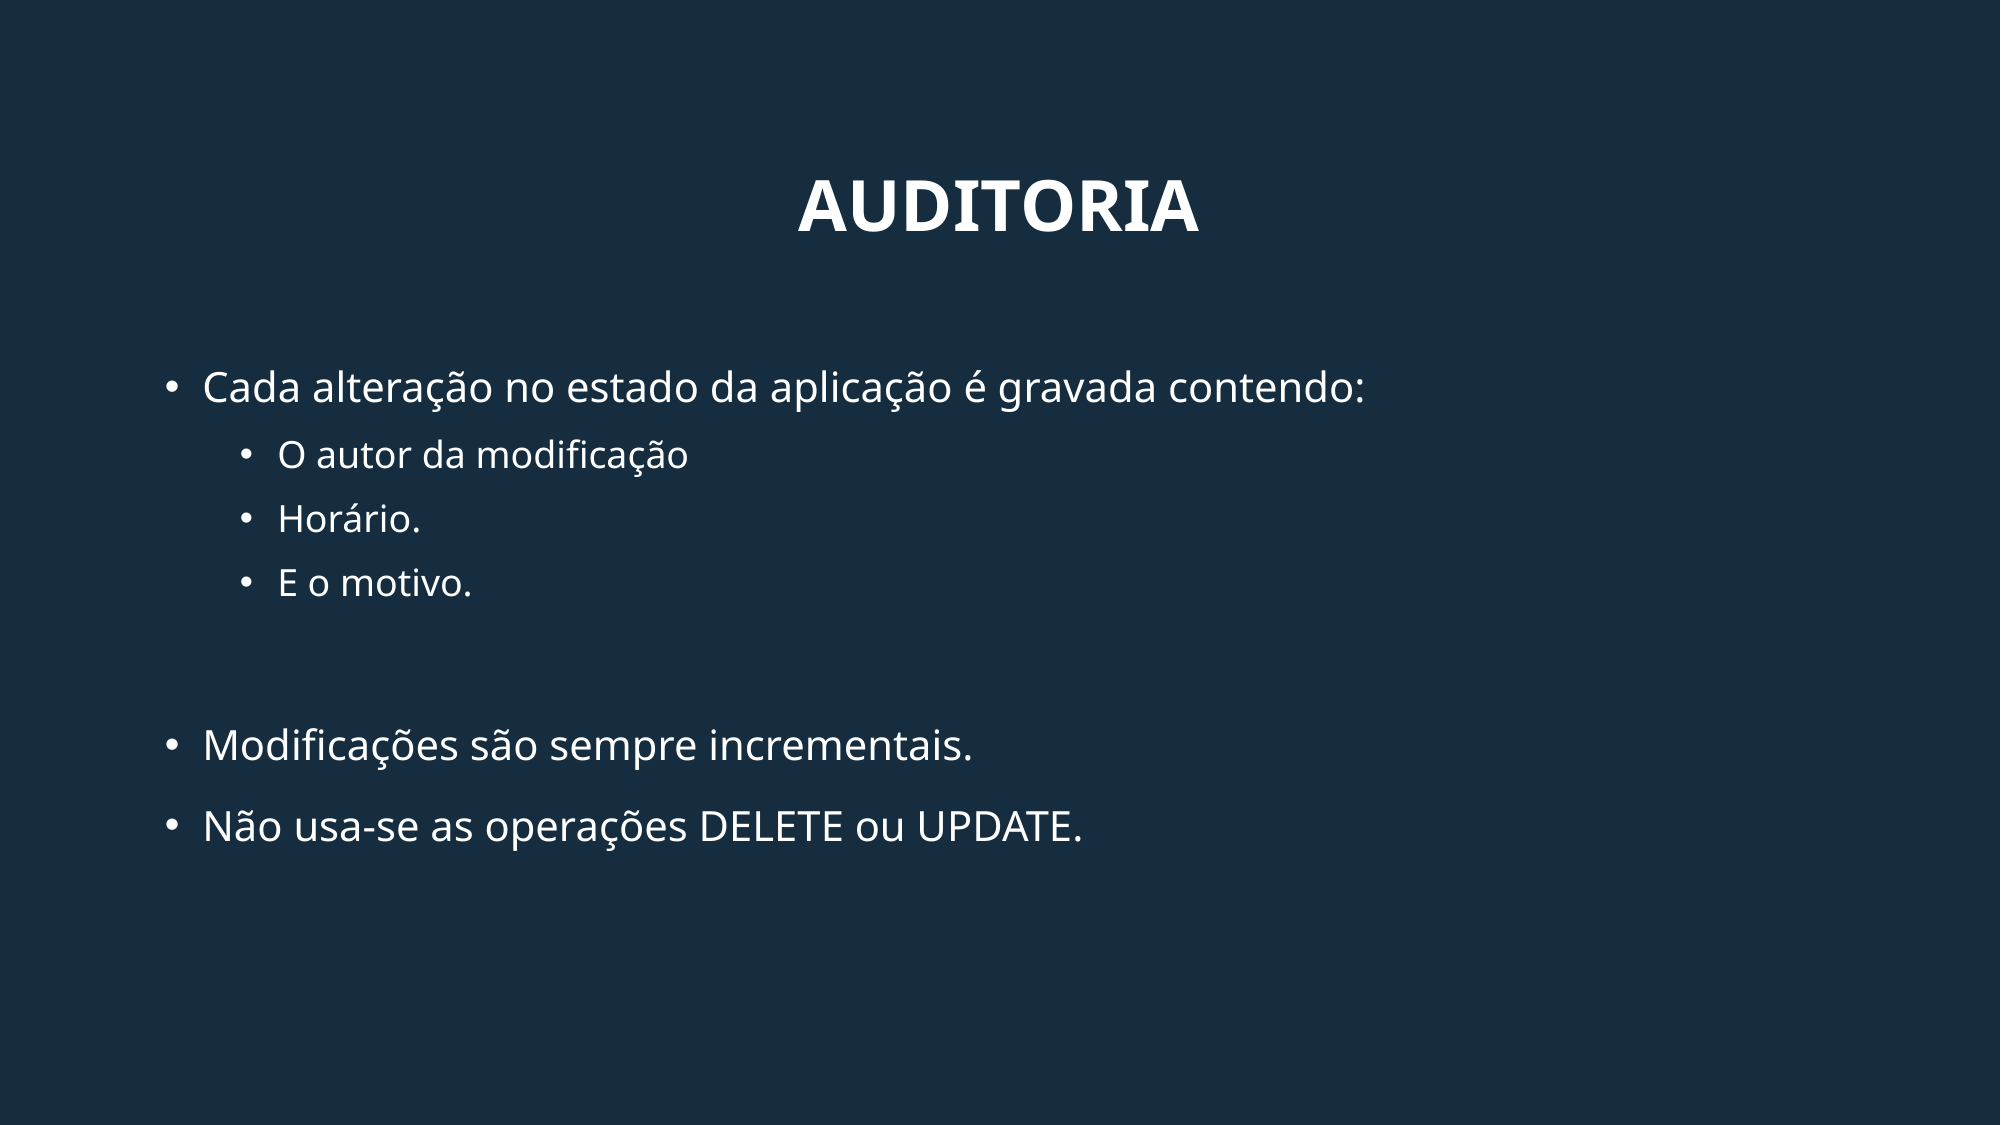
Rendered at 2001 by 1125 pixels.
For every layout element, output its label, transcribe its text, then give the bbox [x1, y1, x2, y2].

list Cada alteração no estado da aplicação é gravada contendo: O autor da modificação Horário. E o motivo. Modificações são sempre incrementais. Não usa-se as operações DELETE ou UPDATE. [149, 343, 1849, 950]
title Auditoria [149, 99, 1849, 318]
